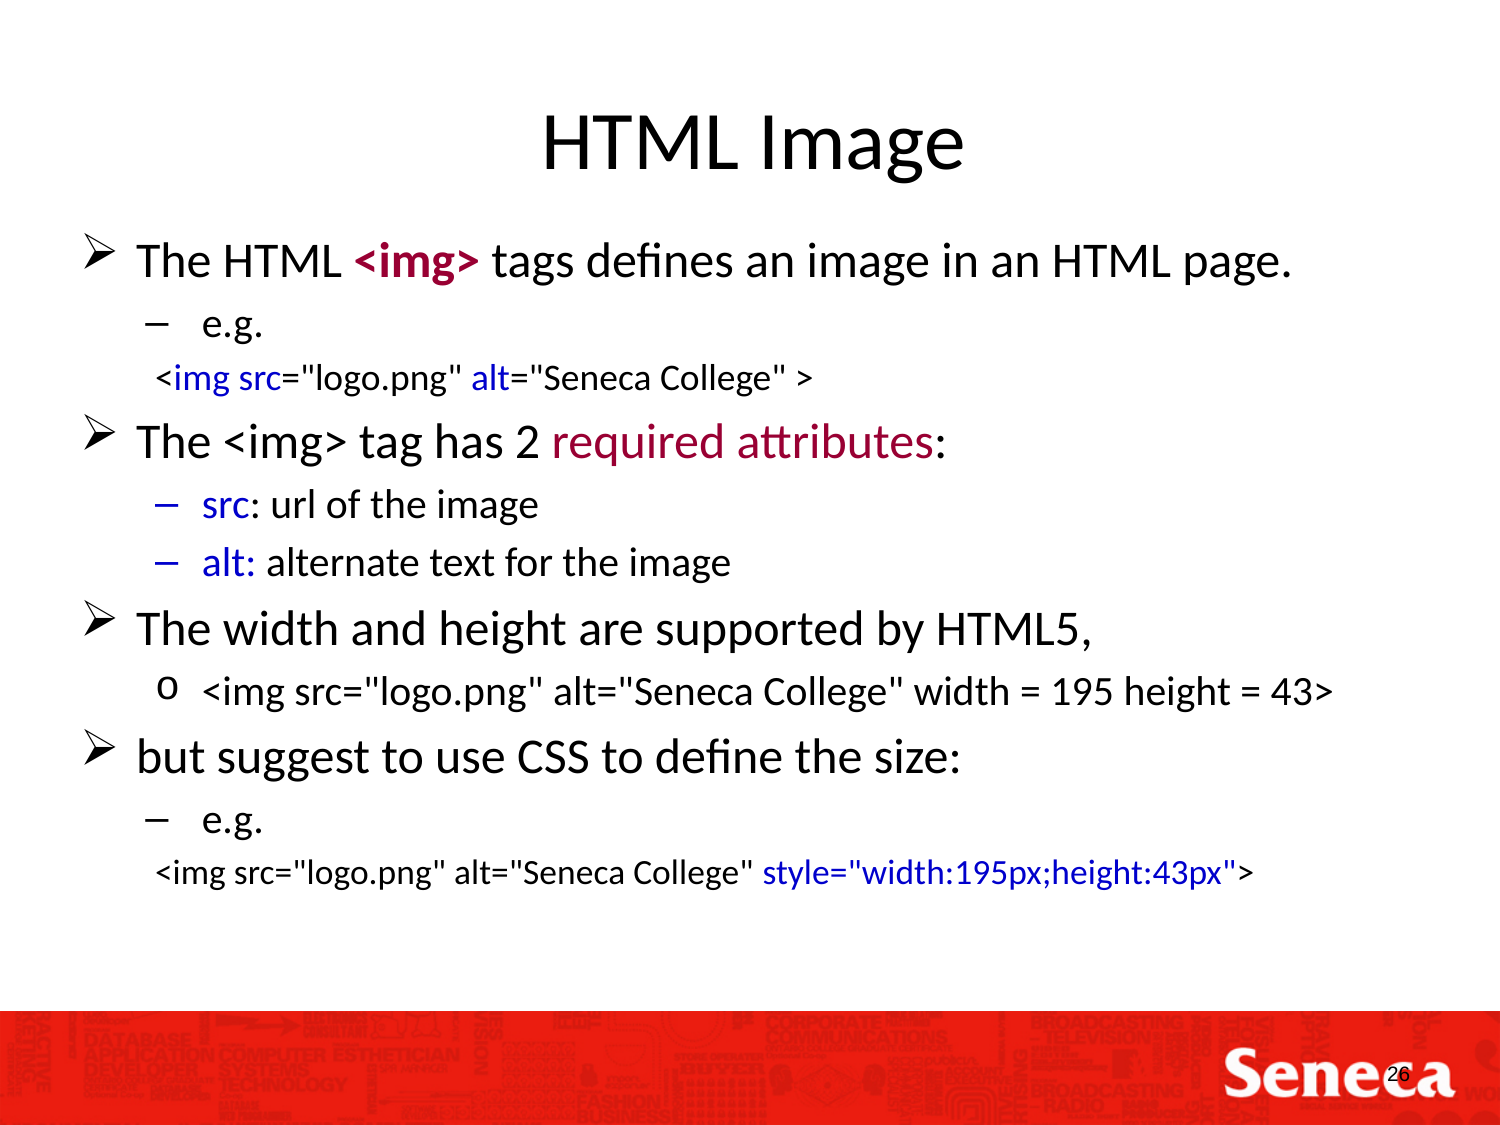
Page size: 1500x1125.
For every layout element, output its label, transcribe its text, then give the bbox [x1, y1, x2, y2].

list The HTML <img> tags defines an image in an HTML page. e.g. <img src="logo.png" alt="Seneca College" > The <img> tag has 2 required attributes: src: url of the image alt: alternate text for the image The width and height are supported by HTML5, <img src="logo.png" alt="Seneca College" width = 195 height = 43> but suggest to use CSS to define the size: e.g. <img src="logo.png" alt="Seneca College" style="width:195px;height:43px"> [64, 219, 1466, 958]
slide_number 26 [1074, 1042, 1425, 1103]
picture [0, 1011, 1500, 1125]
title HTML Image [53, 42, 1455, 231]
